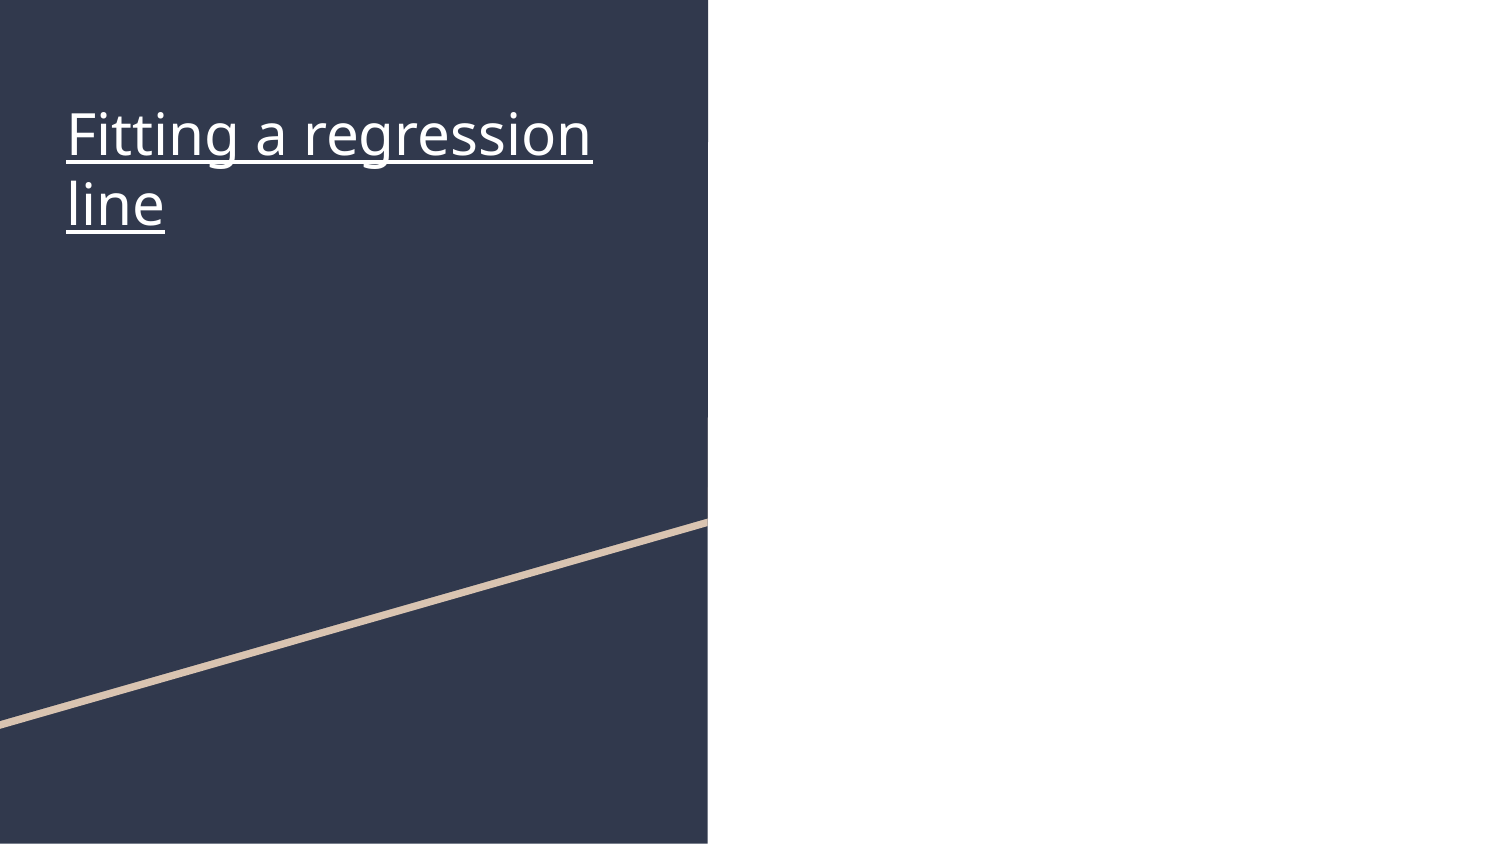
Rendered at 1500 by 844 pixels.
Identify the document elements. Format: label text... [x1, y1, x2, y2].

title Fitting a regression line [51, 82, 660, 494]
